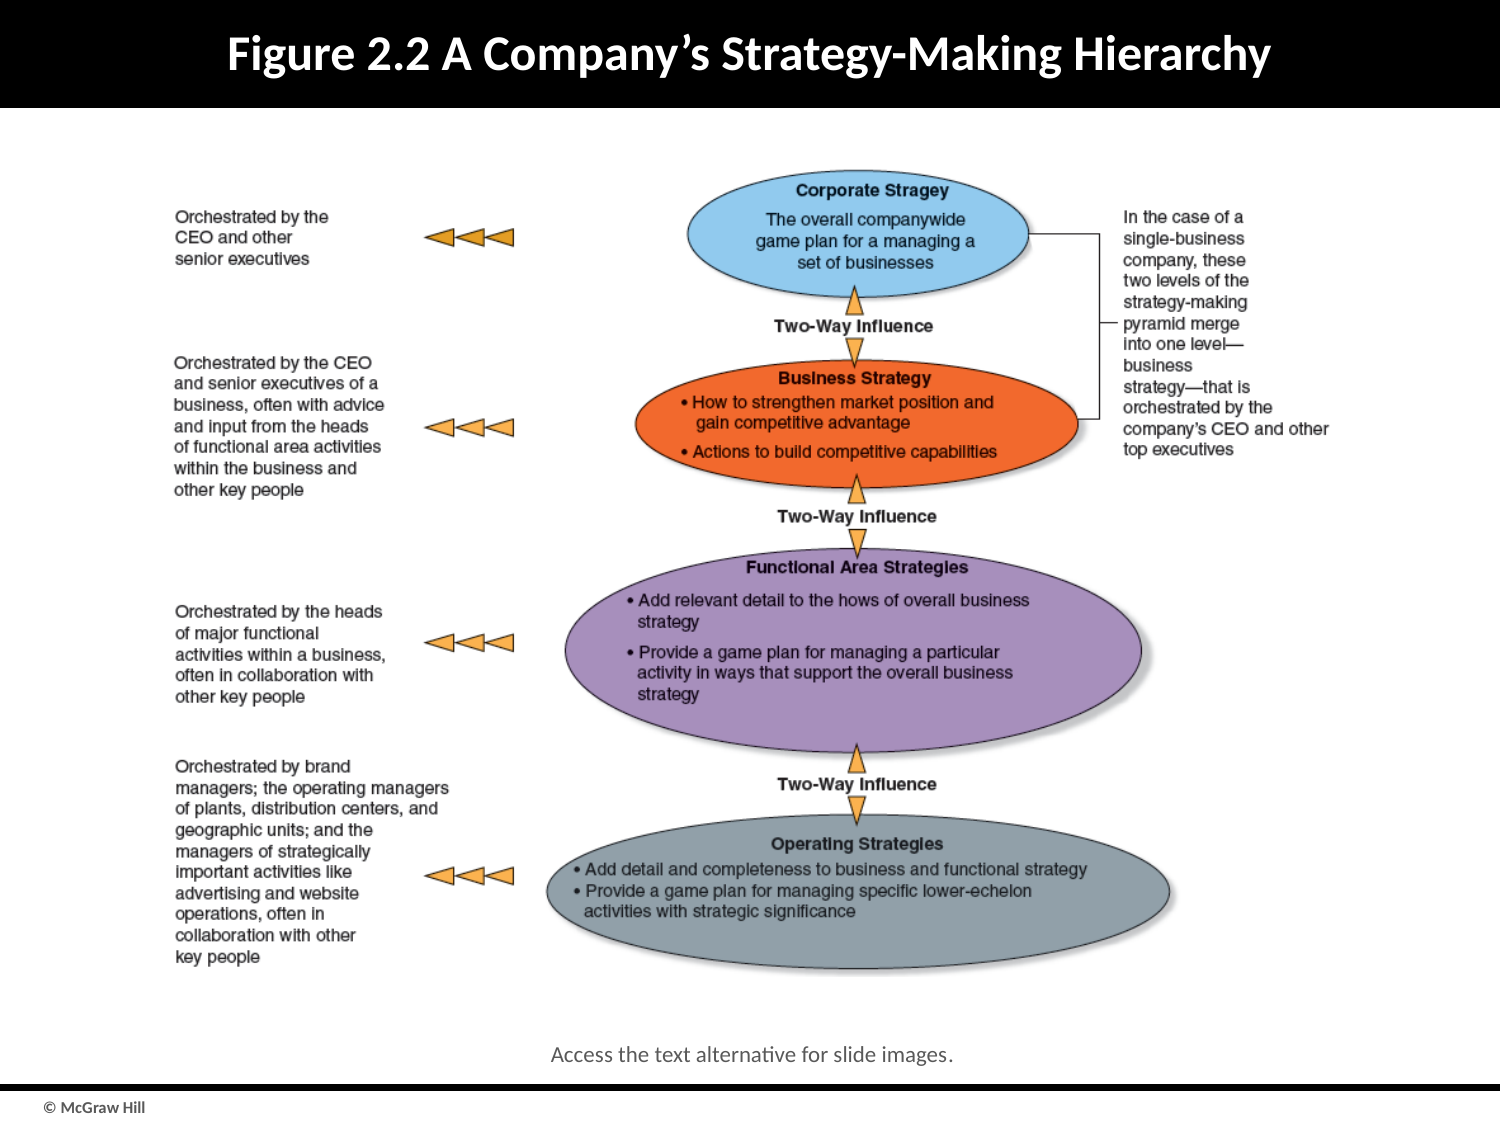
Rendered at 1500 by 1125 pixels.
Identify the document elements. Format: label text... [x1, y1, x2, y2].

list Access the text alternative for slide images. [508, 1037, 997, 1069]
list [168, 161, 1335, 977]
title Figure 2.2 A Company’s Strategy-Making Hierarchy [0, 0, 1500, 108]
